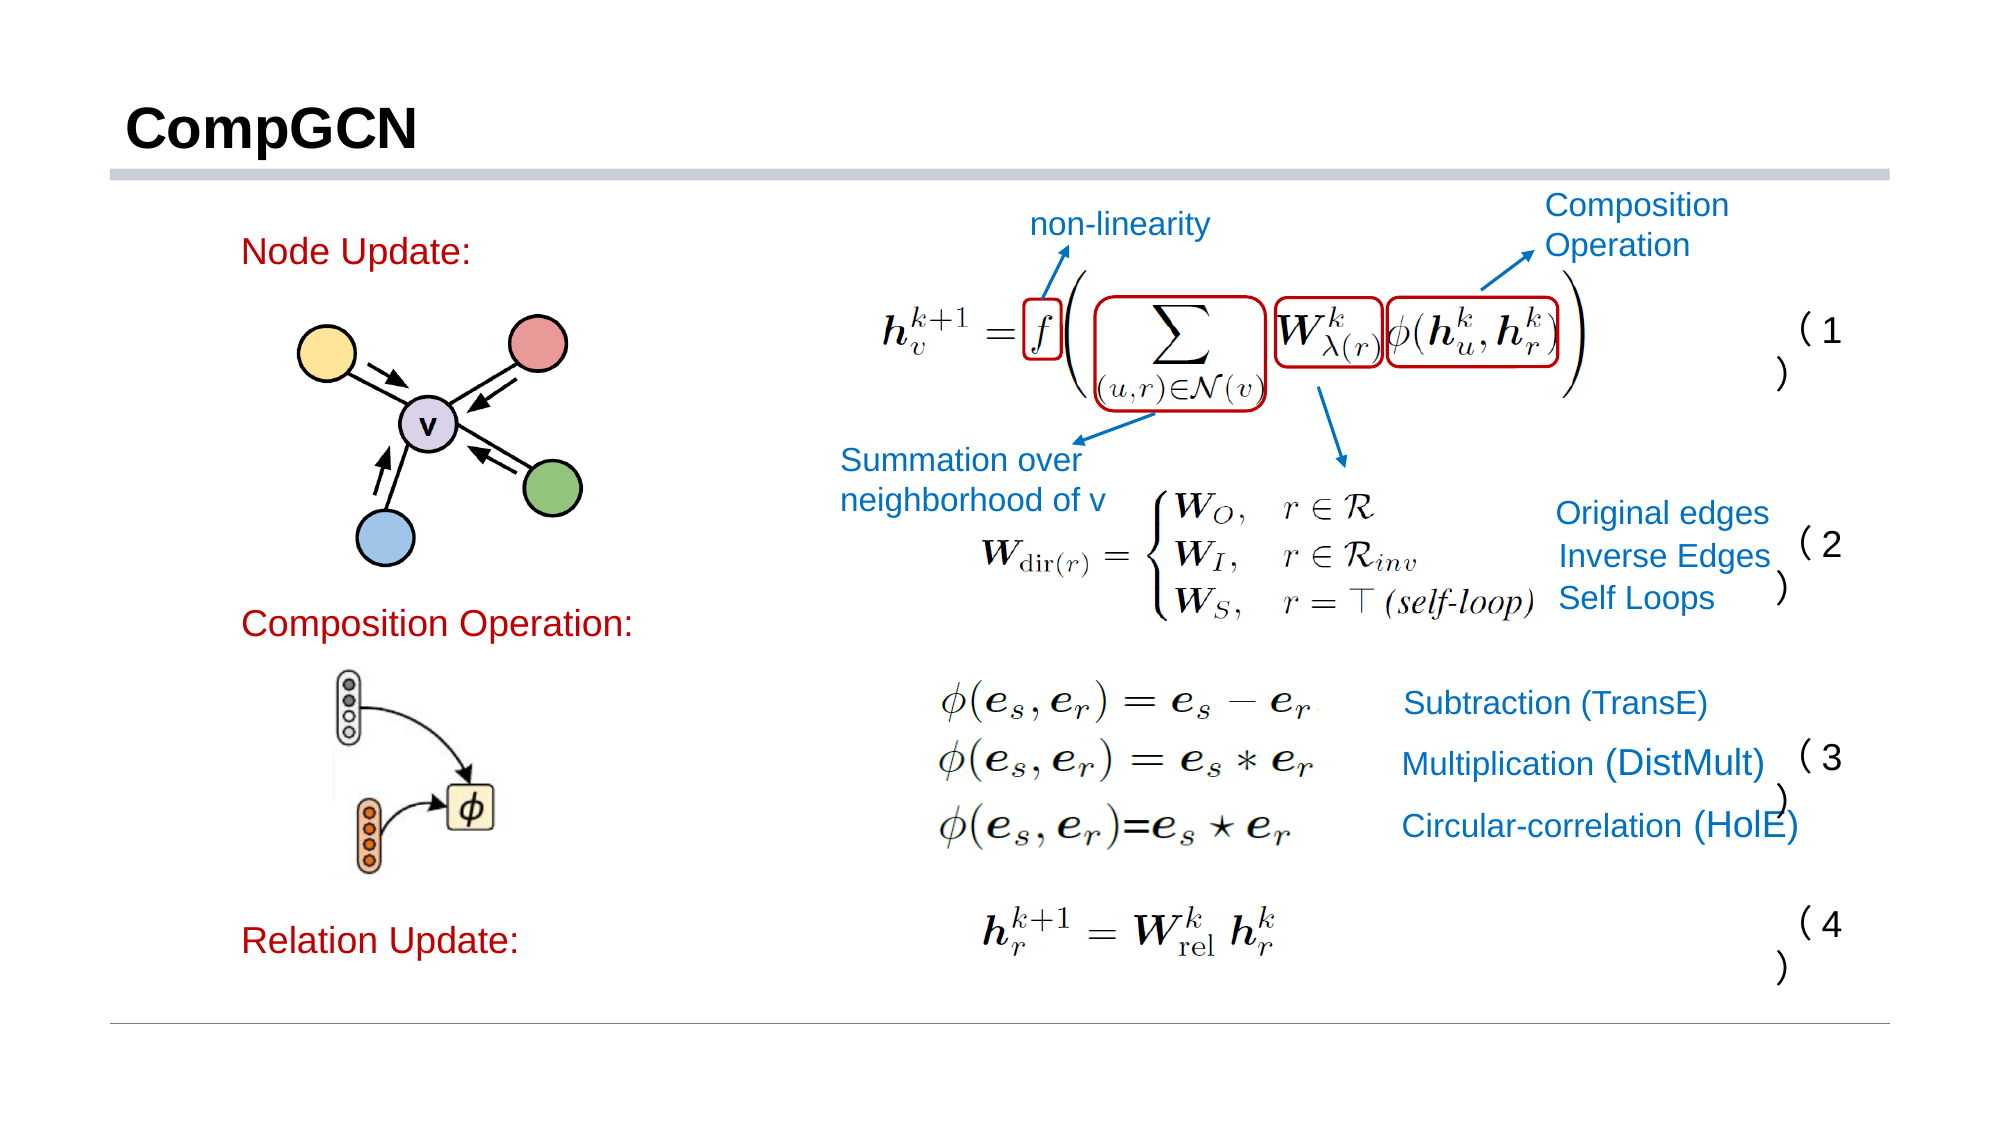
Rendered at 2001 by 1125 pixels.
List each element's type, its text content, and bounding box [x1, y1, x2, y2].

text_box Multiplication (DistMult) [1386, 730, 1760, 791]
text_box non-linearity [1014, 194, 1246, 250]
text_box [1318, 386, 1346, 469]
text_box Circular-correlation (HolE) [1386, 793, 1839, 853]
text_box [1481, 250, 1535, 291]
text_box （3） [1760, 725, 1864, 831]
picture [972, 899, 1281, 964]
picture [303, 664, 521, 884]
picture [972, 482, 1541, 632]
text_box （2） [1760, 512, 1864, 618]
text_box Self Loops [1543, 568, 1781, 624]
text_box Node Update: [226, 220, 664, 280]
text_box Composition Operation: [226, 592, 665, 652]
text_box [929, 674, 1319, 855]
text_box Inverse Edges [1543, 526, 1760, 568]
text_box Subtraction (TransE) [1388, 674, 1773, 729]
text_box Composition Operation [1529, 175, 1761, 271]
text_box （1） [1760, 299, 1864, 404]
text_box Summation over neighborhood of v [825, 430, 1140, 525]
text_box [1100, 407, 1260, 413]
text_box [1071, 413, 1156, 445]
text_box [1042, 244, 1070, 300]
text_box Original edges [1541, 483, 1821, 539]
picture [866, 266, 1592, 407]
title CompGCN [109, 0, 1890, 169]
picture [282, 305, 608, 580]
text_box （4） [1760, 892, 1864, 998]
text_box Relation Update: [226, 908, 665, 968]
